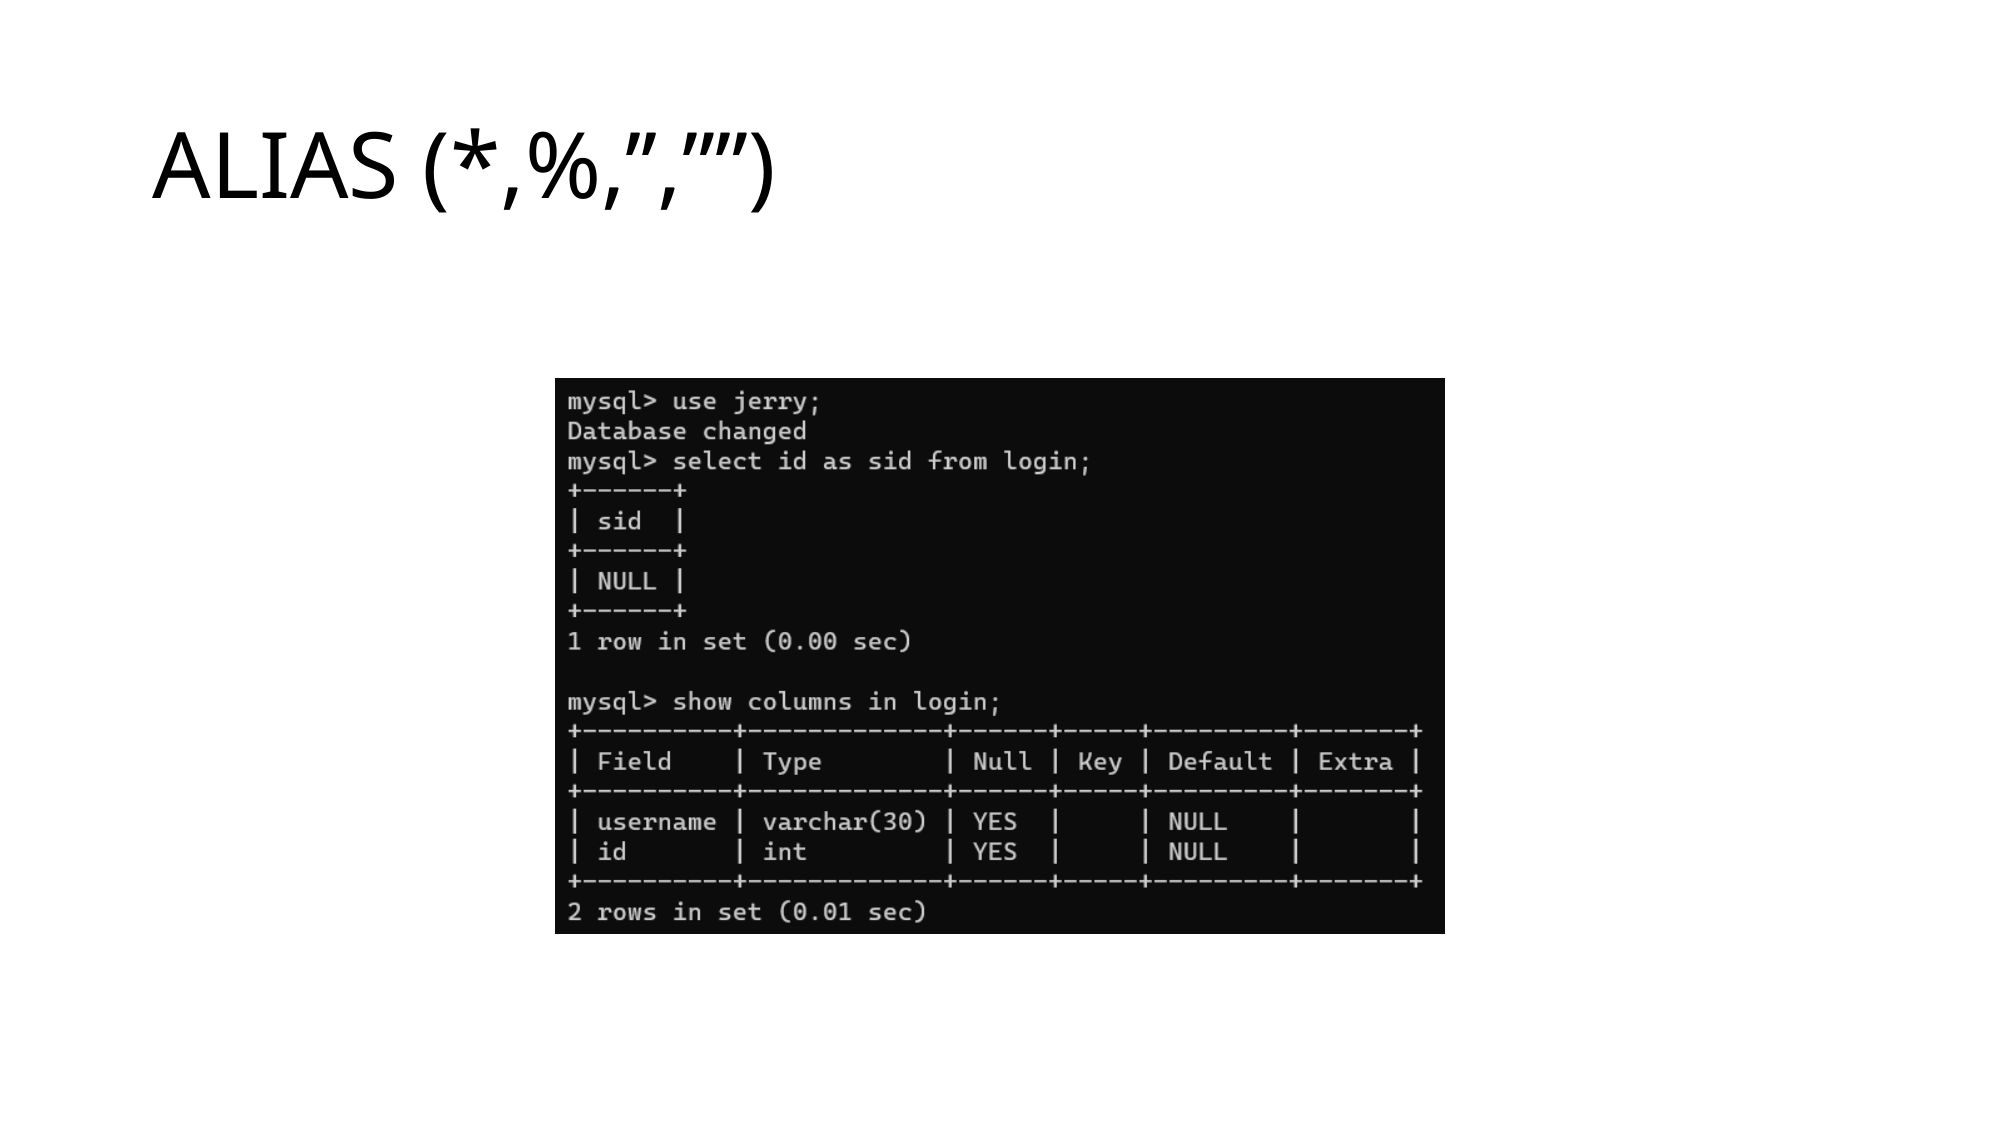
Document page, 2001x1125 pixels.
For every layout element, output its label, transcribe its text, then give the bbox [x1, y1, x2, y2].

title ALIAS (*,%,’’,””) [137, 59, 1863, 278]
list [555, 378, 1445, 934]
